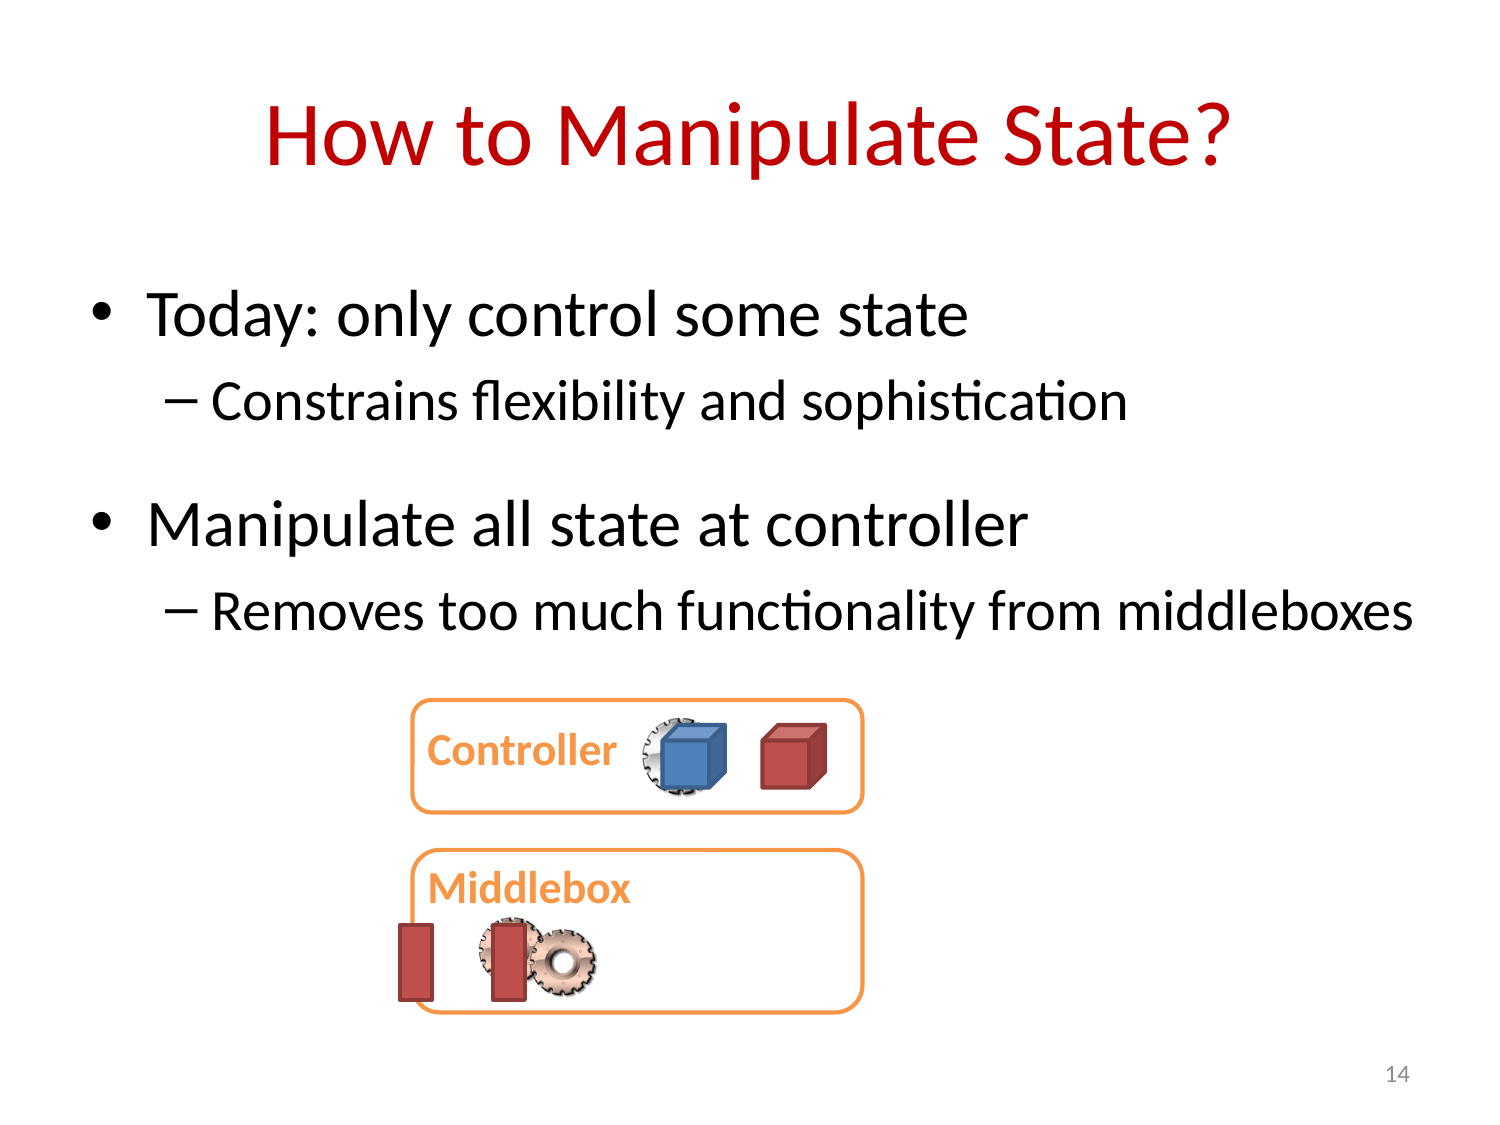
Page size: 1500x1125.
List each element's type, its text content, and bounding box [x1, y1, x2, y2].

slide_number 14 [1074, 1042, 1425, 1103]
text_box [474, 912, 601, 1001]
list Today: only control some state Constrains flexibility and sophistication Manipulate all state at controller Removes too much functionality from middleboxes [75, 262, 1438, 1005]
text_box [398, 923, 407, 1002]
title How to Manipulate State? [75, 45, 1425, 213]
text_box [412, 699, 863, 1013]
